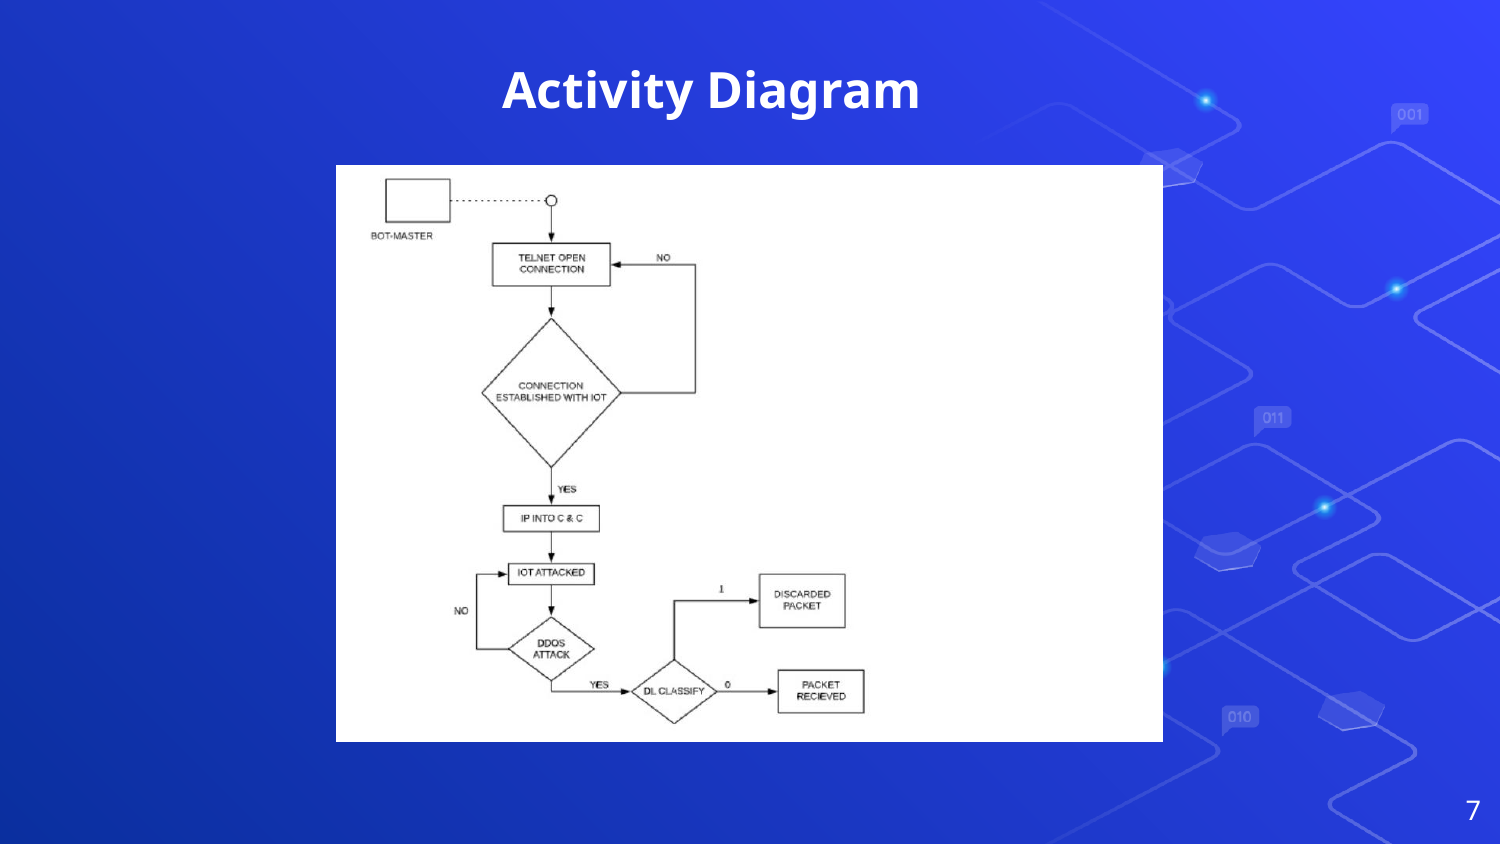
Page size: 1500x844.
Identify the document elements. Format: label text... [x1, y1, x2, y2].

slide_number 7 [1391, 779, 1482, 844]
text_box Activity Diagram [502, 50, 998, 119]
picture [0, 0, 1500, 844]
